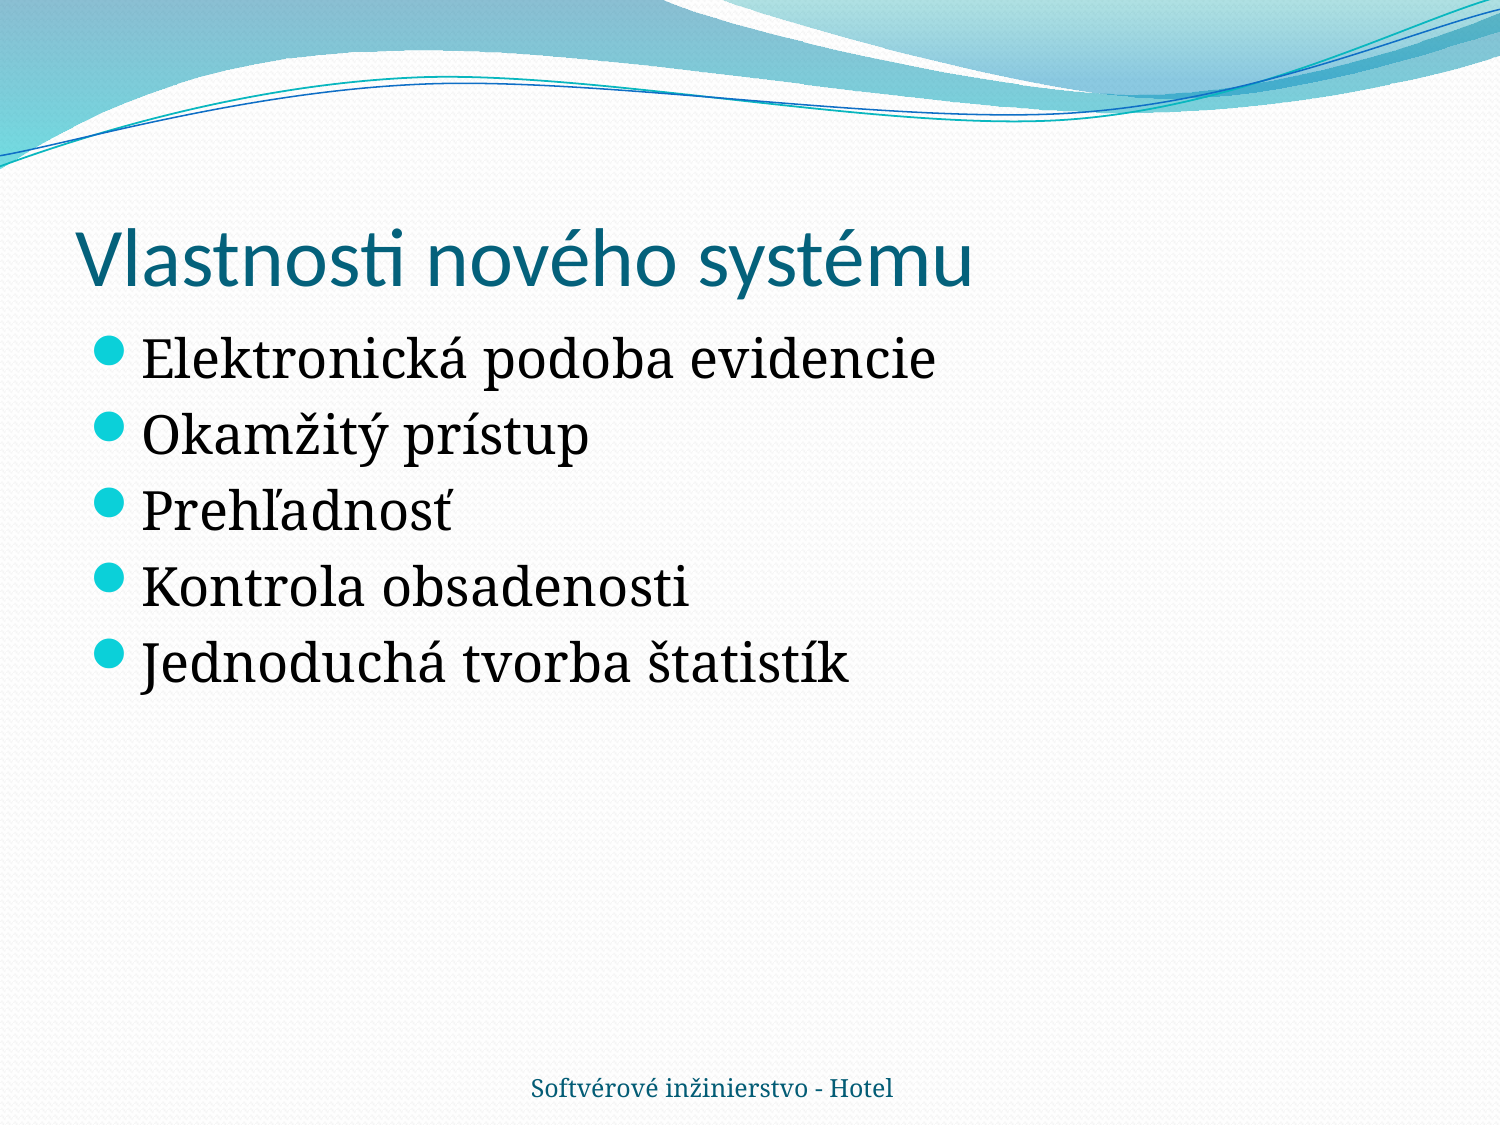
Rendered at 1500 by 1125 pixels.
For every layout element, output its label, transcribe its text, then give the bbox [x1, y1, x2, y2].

title Vlastnosti nového systému [75, 115, 1425, 303]
footer Softvérové inžinierstvo - Hotel [437, 1042, 988, 1103]
list Elektronická podoba evidencie Okamžitý prístup Prehľadnosť Kontrola obsadenosti Jednoduchá tvorba štatistík [75, 317, 1425, 1038]
